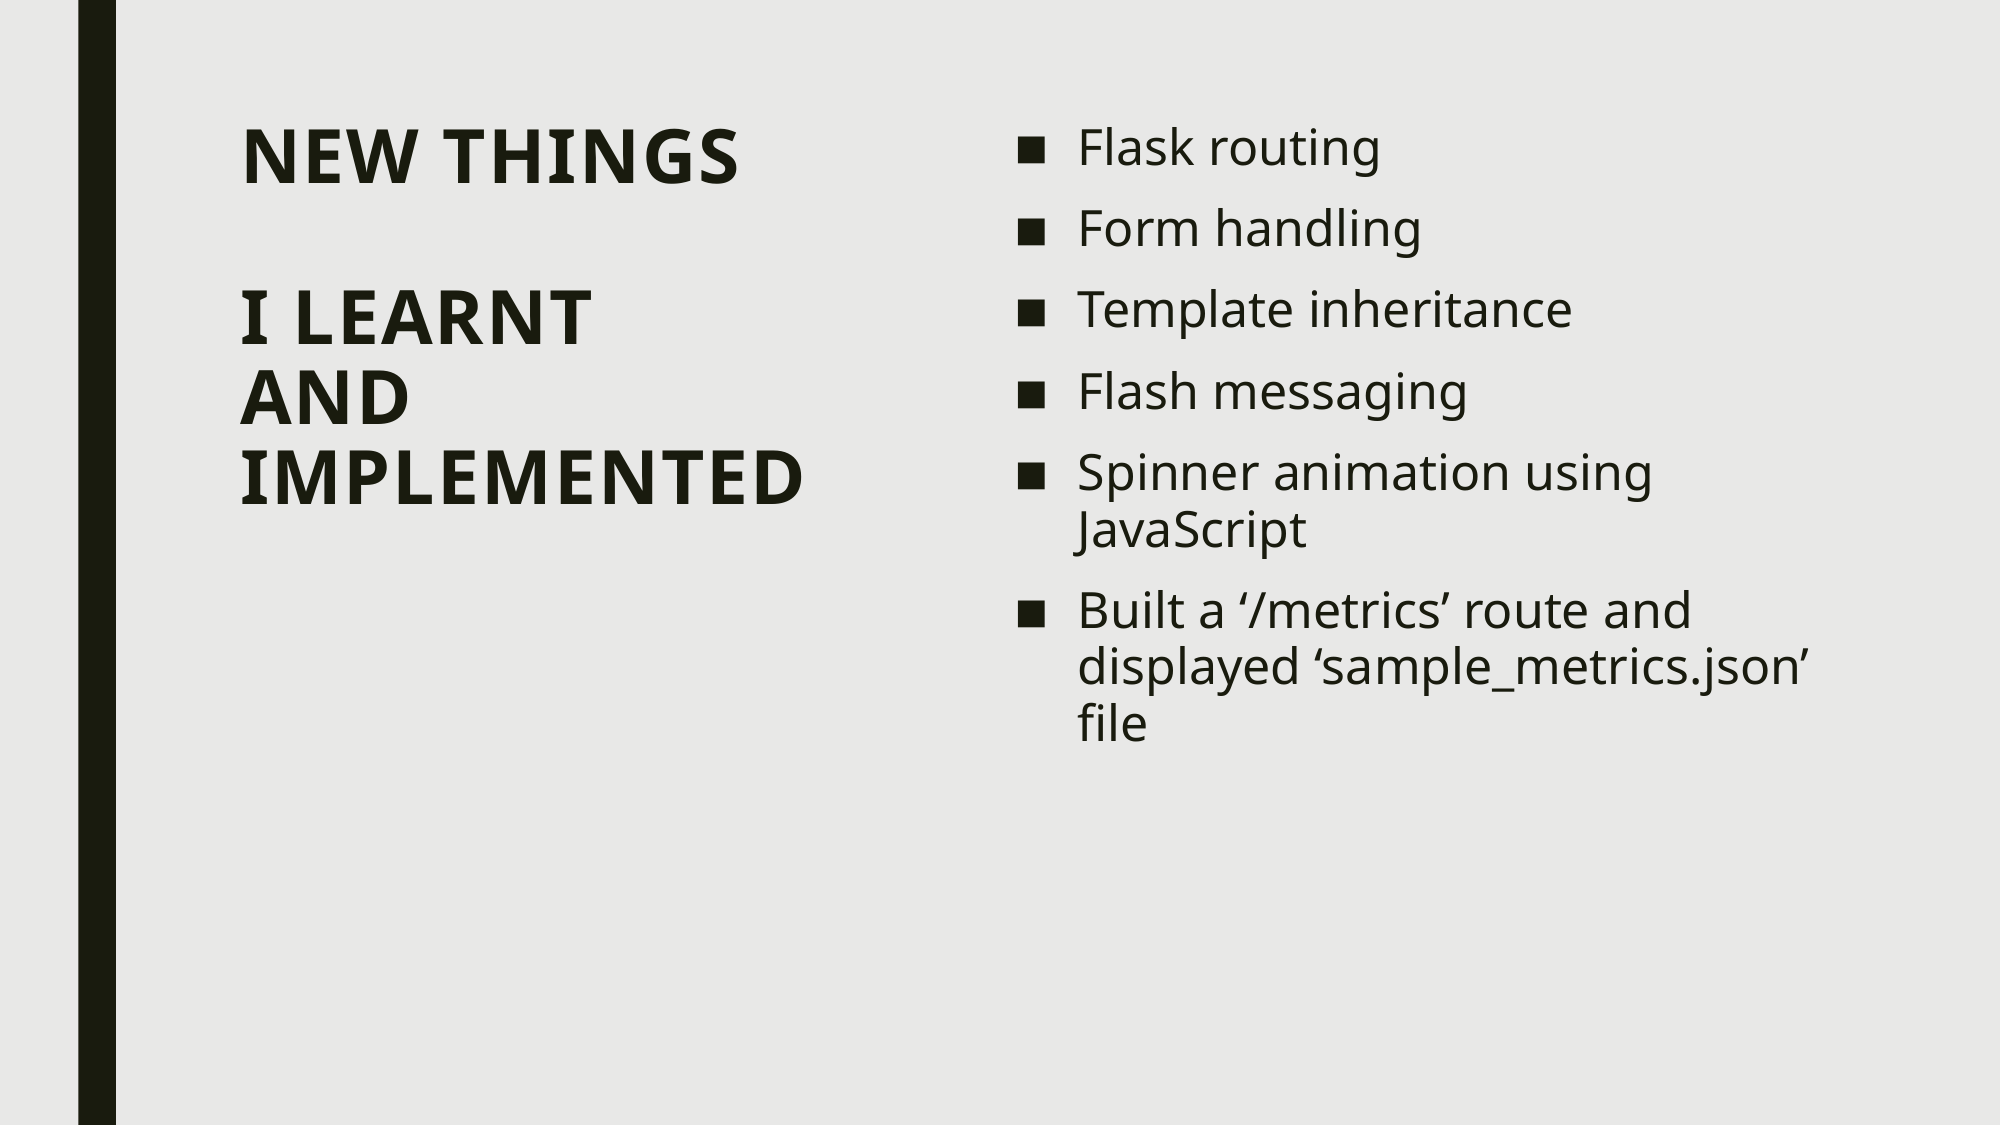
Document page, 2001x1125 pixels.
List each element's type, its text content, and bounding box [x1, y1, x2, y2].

list Flask routing Form handling Template inheritance Flash messaging Spinner animation using JavaScript Built a ‘/metrics’ route and displayed ‘sample_metrics.json’ file [999, 112, 1890, 1005]
title New Things I Learnt and Implemented [225, 112, 883, 822]
